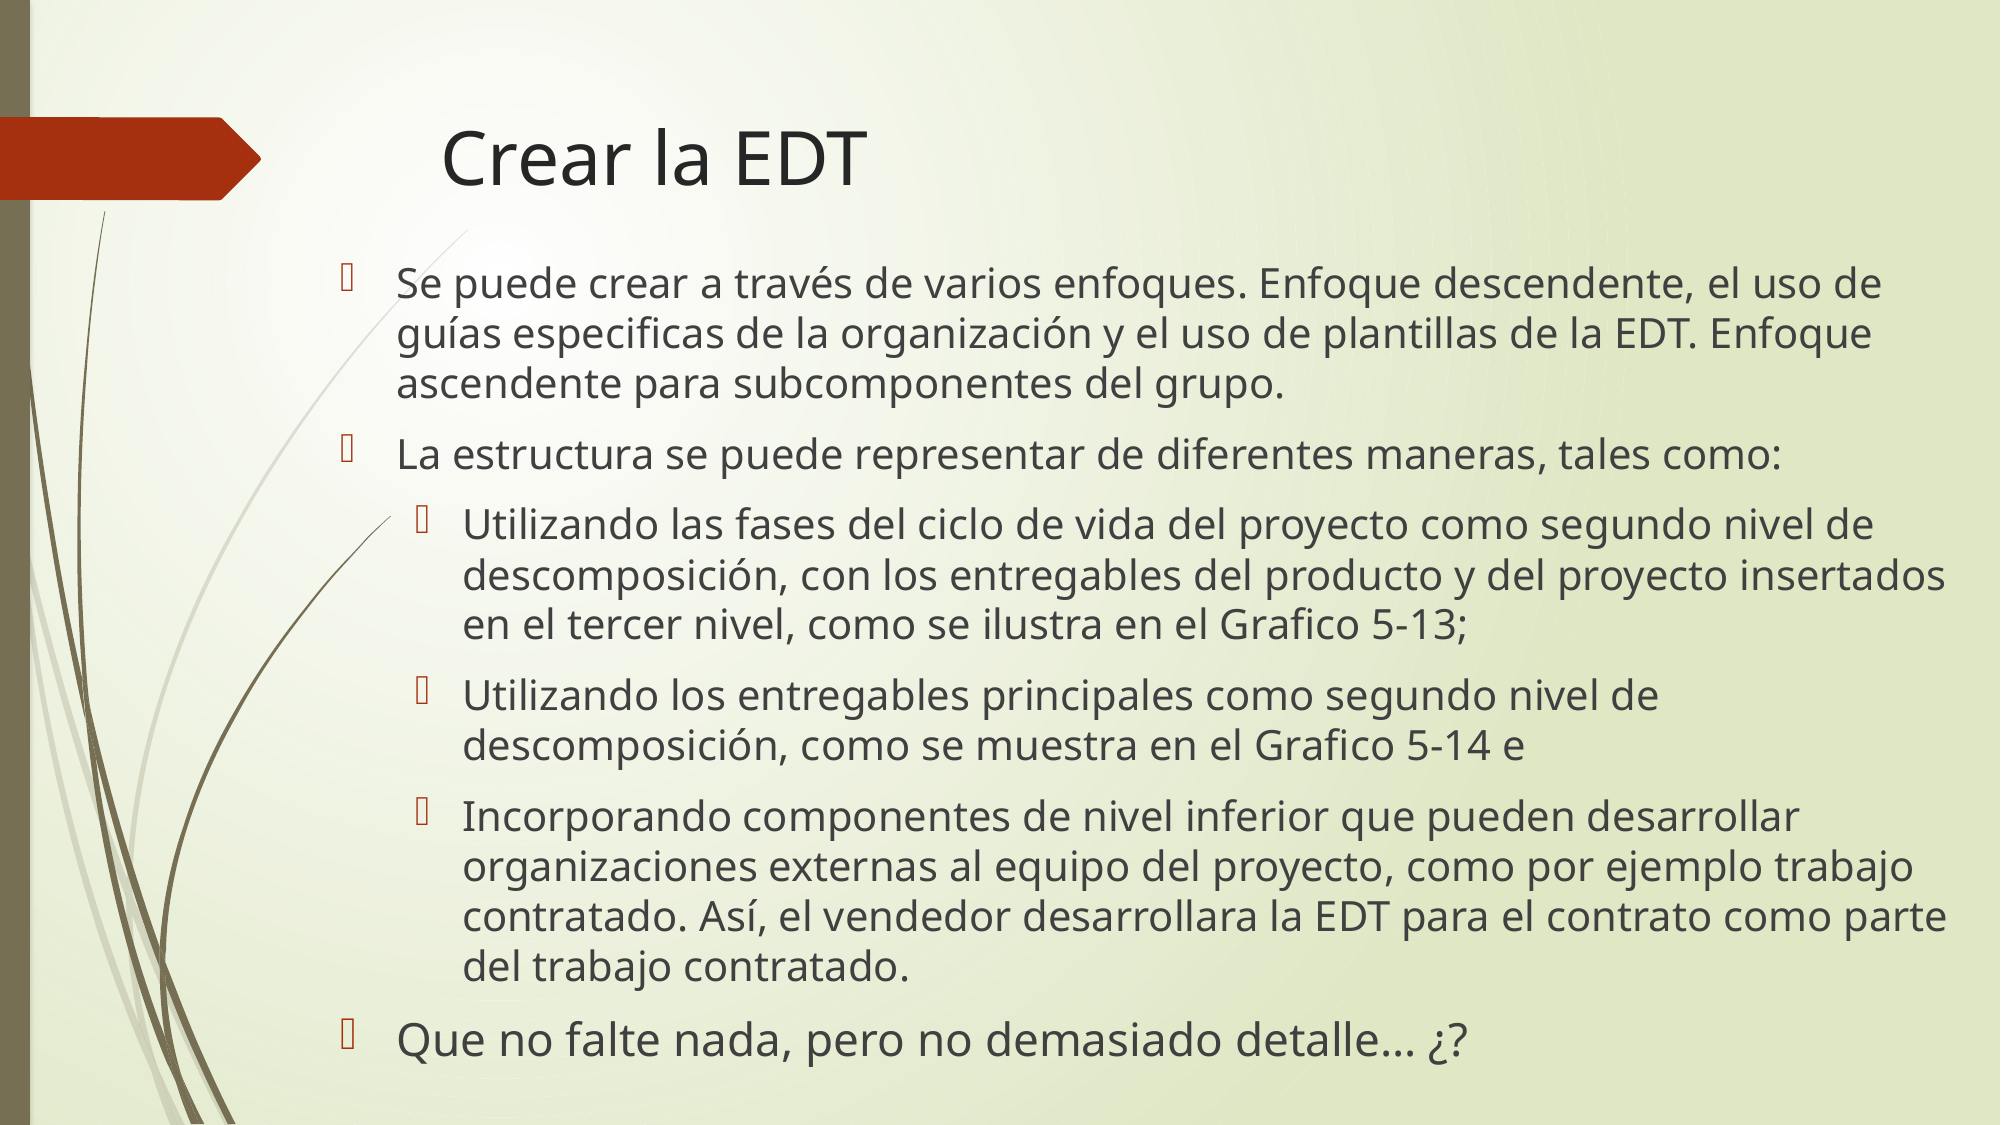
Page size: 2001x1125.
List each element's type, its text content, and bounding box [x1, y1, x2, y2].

title Crear la EDT [425, 102, 1888, 248]
list Se puede crear a través de varios enfoques. Enfoque descendente, el uso de guías especificas de la organización y el uso de plantillas de la EDT. Enfoque ascendente para subcomponentes del grupo. La estructura se puede representar de diferentes maneras, tales como: Utilizando las fases del ciclo de vida del proyecto como segundo nivel de descomposición, con los entregables del producto y del proyecto insertados en el tercer nivel, como se ilustra en el Grafico 5-13; Utilizando los entregables principales como segundo nivel de descomposición, como se muestra en el Grafico 5-14 e Incorporando componentes de nivel inferior que pueden desarrollar organizaciones externas al equipo del proyecto, como por ejemplo trabajo contratado. Así, el vendedor desarrollara la EDT para el contrato como parte del trabajo contratado. Que no falte nada, pero no demasiado detalle… ¿? [325, 248, 1973, 1125]
